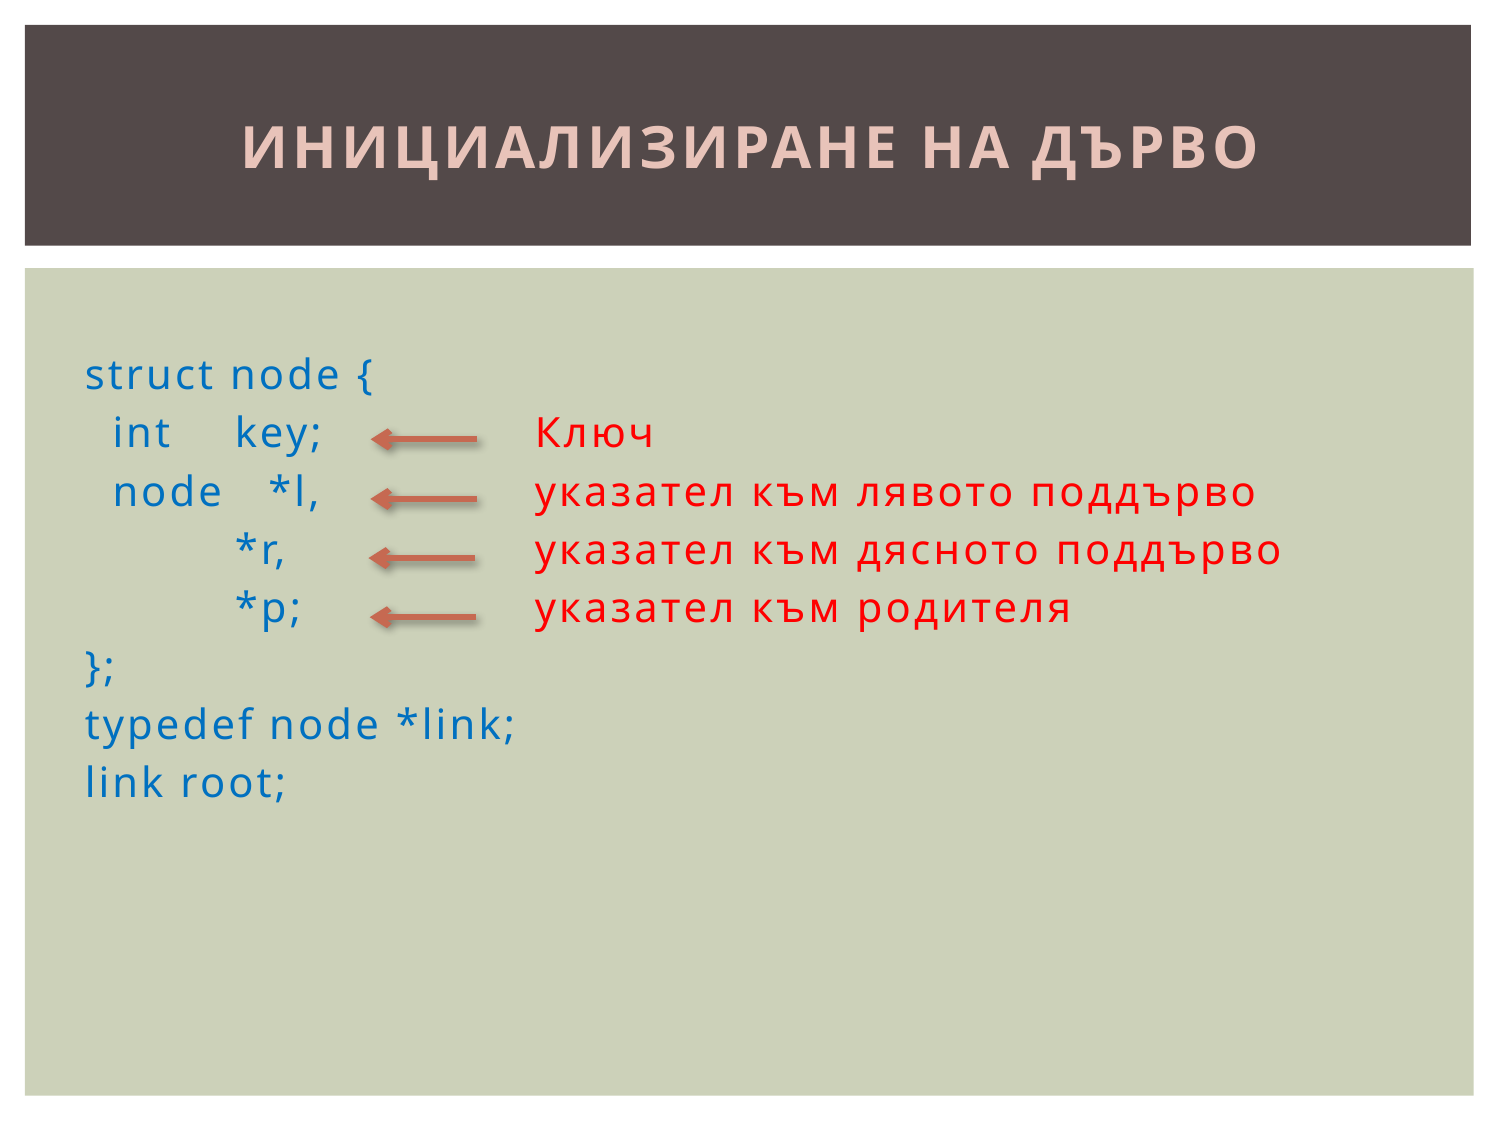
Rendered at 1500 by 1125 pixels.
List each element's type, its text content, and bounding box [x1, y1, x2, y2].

title Инициализиране на дърво [62, 58, 1438, 232]
list struct node { int key; Ключ node *l, указател към лявото поддърво *r, указател към дясното поддърво *p; указател към родителя }; typedef node *link; link root; [62, 282, 1442, 1005]
